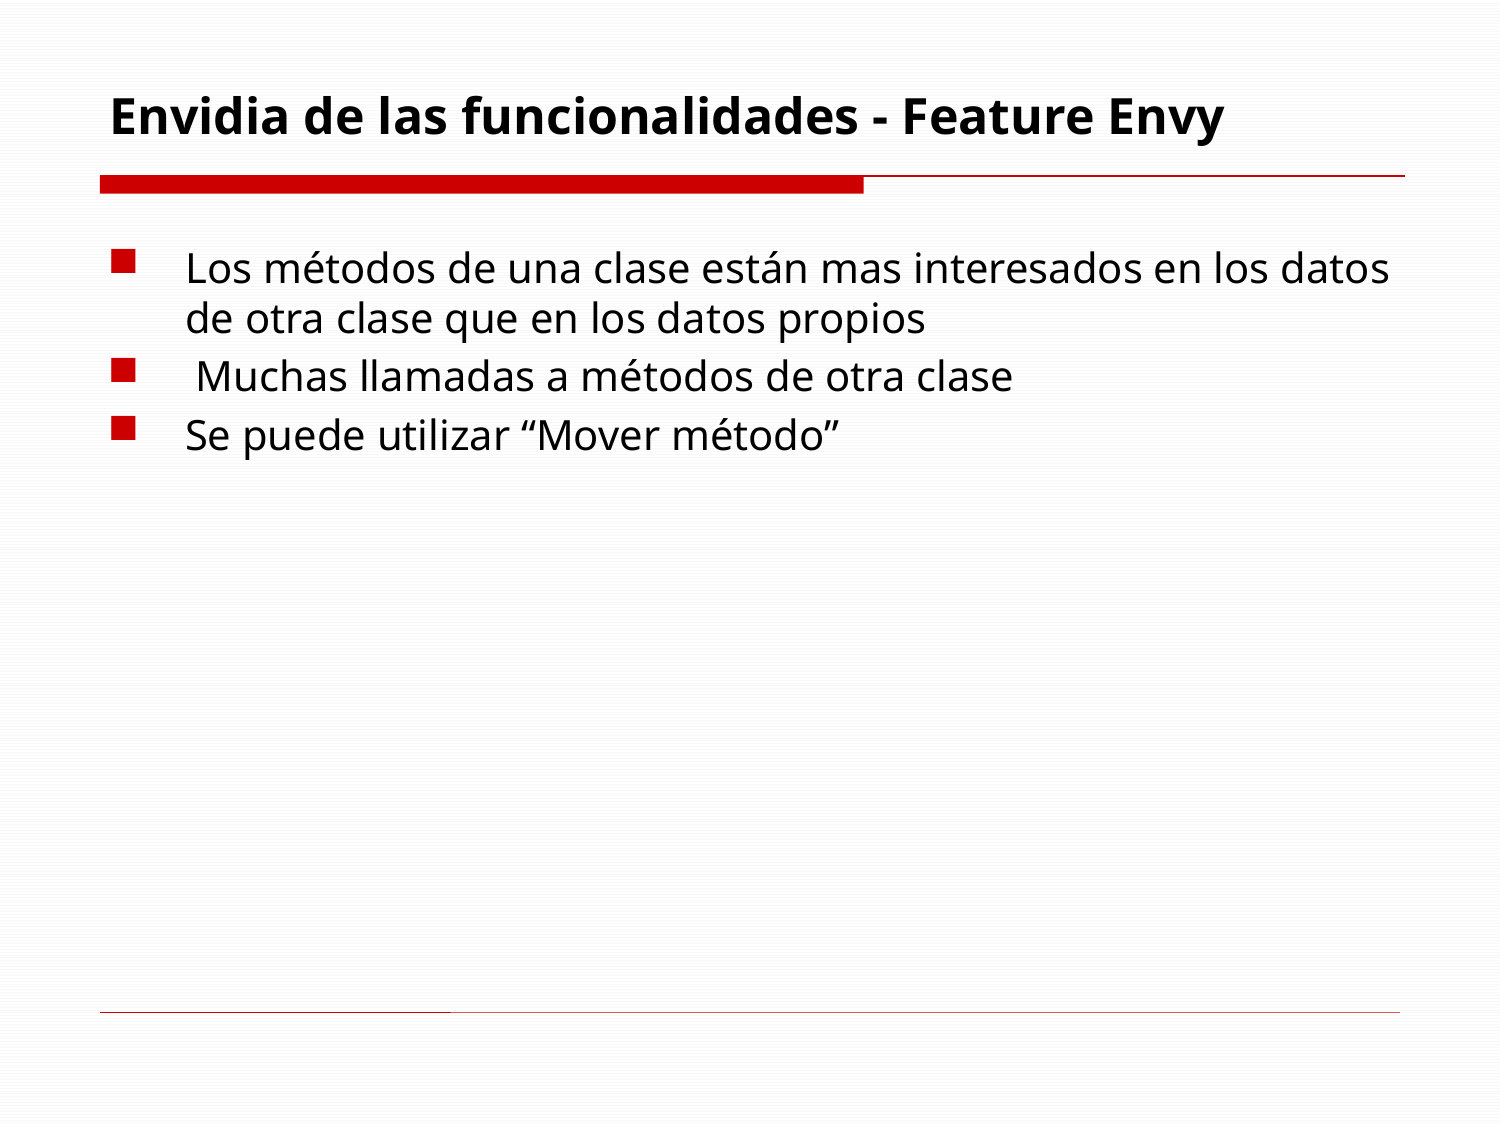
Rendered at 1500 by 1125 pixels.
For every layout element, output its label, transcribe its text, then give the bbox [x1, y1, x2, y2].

title Envidia de las funcionalidades - Feature Envy [93, 23, 1407, 153]
list Los métodos de una clase están mas interesados en los datos de otra clase que en los datos propios Muchas llamadas a métodos de otra clase Se puede utilizar “Mover método” [92, 234, 1406, 997]
